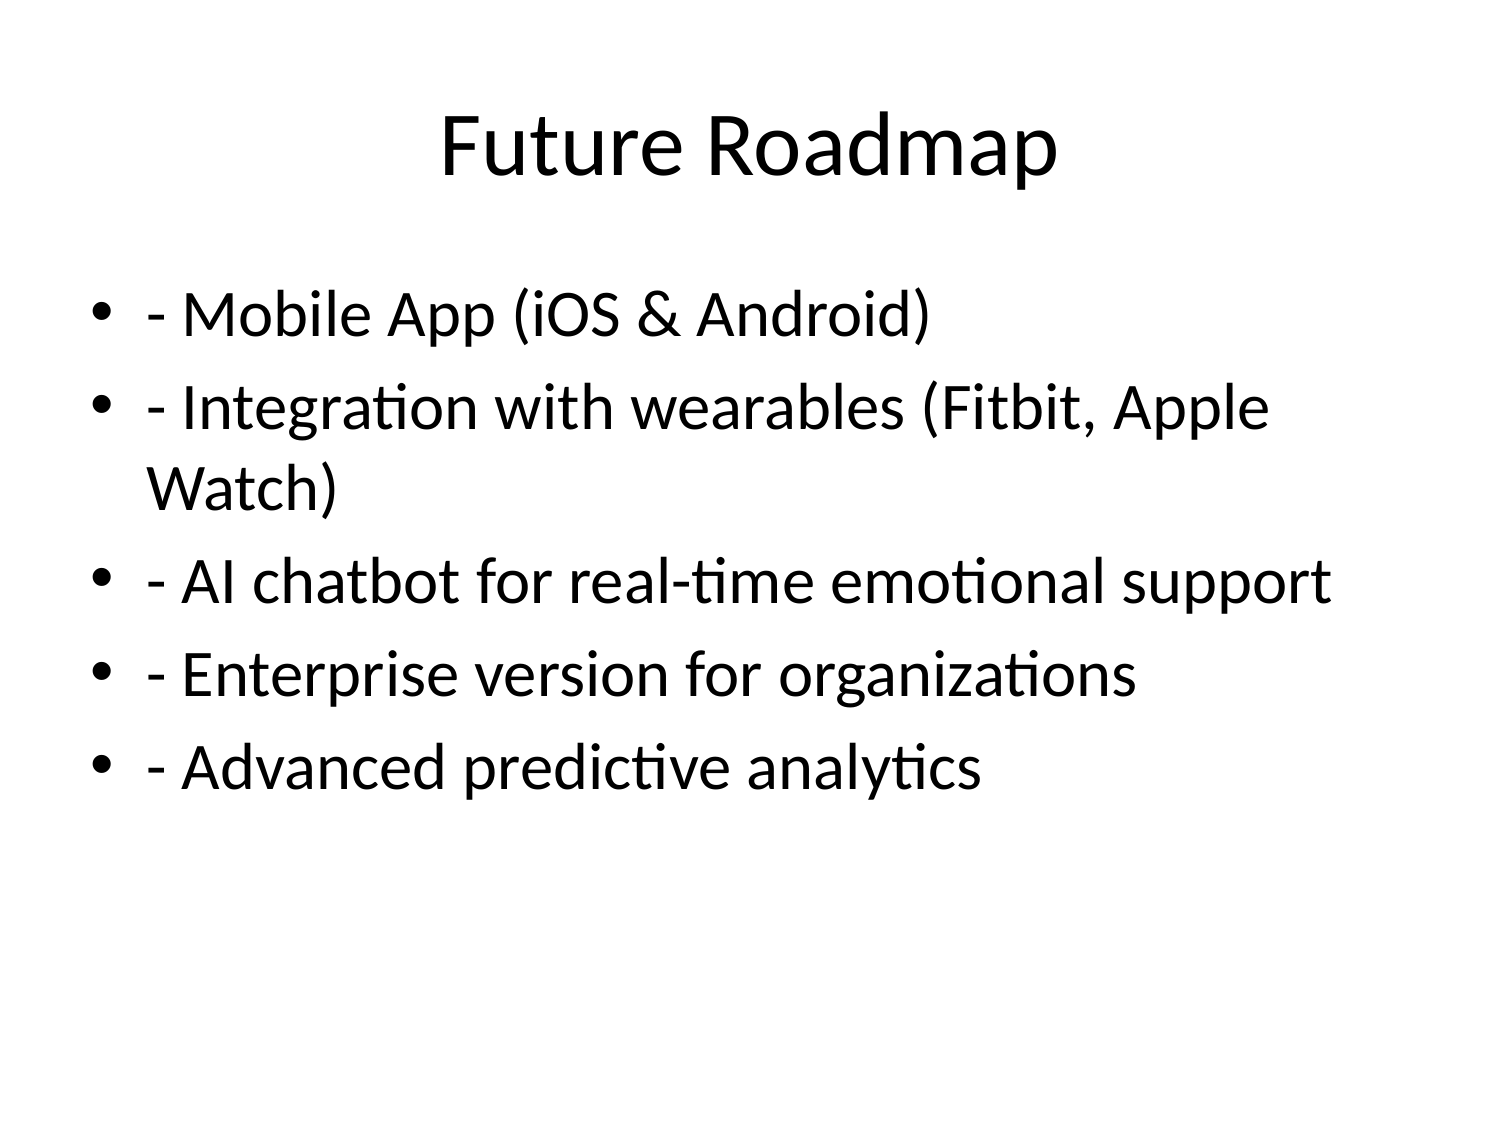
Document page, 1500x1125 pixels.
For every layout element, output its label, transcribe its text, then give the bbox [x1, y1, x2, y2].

title Future Roadmap [75, 45, 1425, 233]
list - Mobile App (iOS & Android) - Integration with wearables (Fitbit, Apple Watch) - AI chatbot for real-time emotional support - Enterprise version for organizations - Advanced predictive analytics [75, 262, 1425, 1005]
